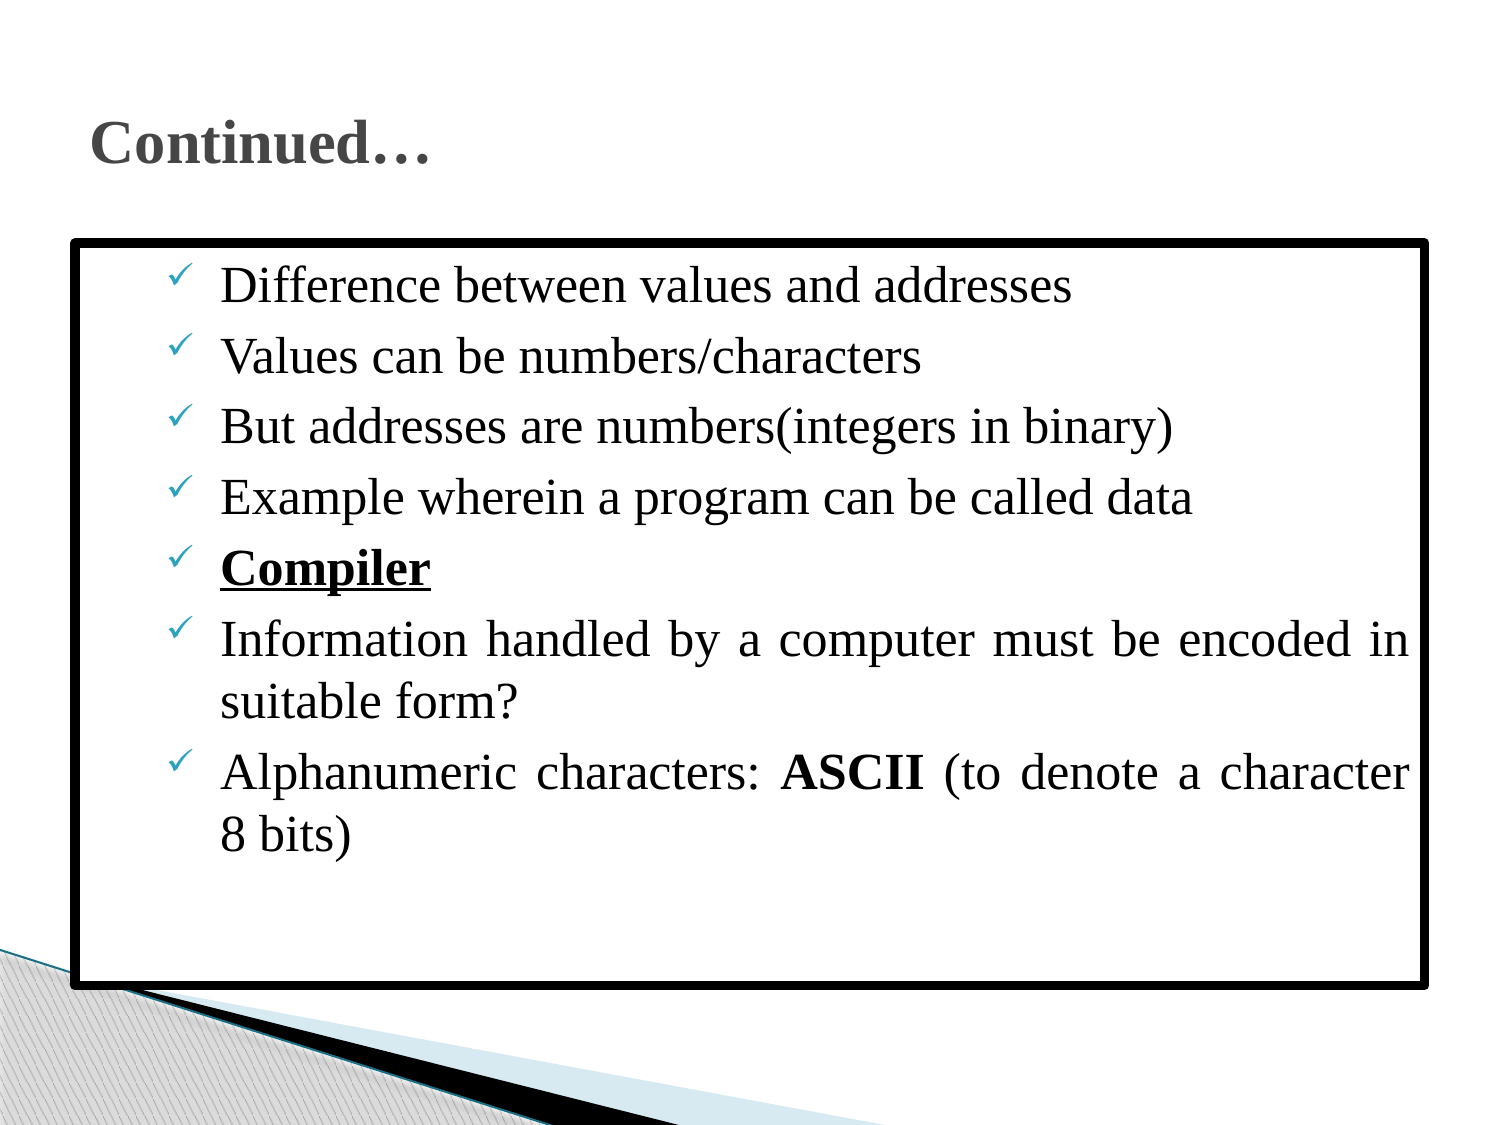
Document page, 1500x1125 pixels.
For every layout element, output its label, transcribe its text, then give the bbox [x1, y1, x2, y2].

list Difference between values and addresses Values can be numbers/characters But addresses are numbers(integers in binary) Example wherein a program can be called data Compiler Information handled by a computer must be encoded in suitable form? Alphanumeric characters: ASCII (to denote a character 8 bits) [70, 238, 1429, 990]
title Continued… [75, 45, 1425, 233]
